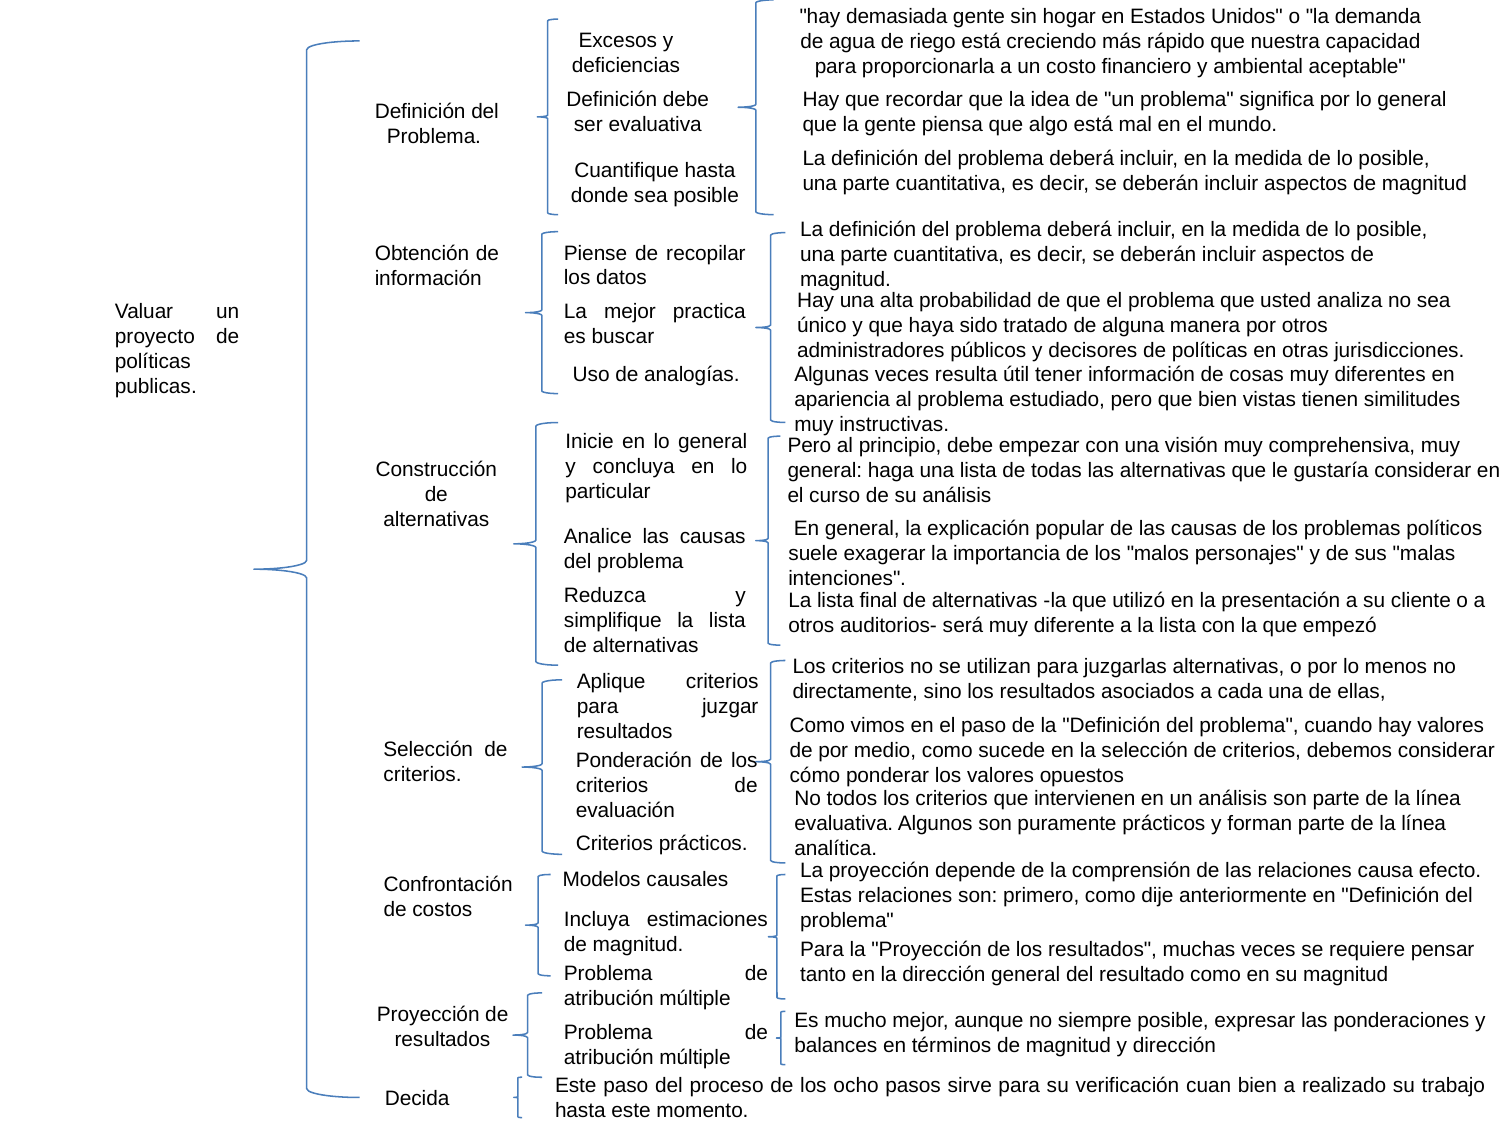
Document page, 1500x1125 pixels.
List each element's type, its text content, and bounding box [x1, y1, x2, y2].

text_box Uso de analogías. [559, 353, 762, 393]
text_box Obtención de información [360, 232, 514, 298]
text_box Problema de atribución múltiple [549, 1011, 779, 1064]
text_box Valuar un proyecto de políticas publicas. [100, 290, 254, 406]
text_box [755, 231, 786, 424]
text_box [524, 230, 559, 395]
text_box Inicie en lo general y concluya en lo particular [550, 420, 762, 511]
text_box [521, 679, 563, 856]
text_box La mejor practica es buscar [559, 290, 761, 353]
text_box La lista final de alternativas -la que utilizó en la presentación a su cliente o a otros auditorios- será muy diferente a la lista con la que empezó [781, 579, 1500, 645]
text_box [737, 0, 774, 216]
text_box Definición debe ser evaluativa [559, 78, 739, 143]
text_box Modelos causales [547, 857, 759, 898]
text_box Selección de criterios. [368, 727, 523, 793]
text_box "hay demasiada gente sin hogar en Estados Unidos" o "la demanda de agua de riego está creciendo más rápido que nuestra capacidad para proporcionarla a un costo financiero y ambiental aceptable" [774, 0, 1447, 86]
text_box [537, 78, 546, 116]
text_box Algunas veces resulta útil tener información de cosas muy diferentes en apariencia al problema estudiado, pero que bien vistas tienen similitudes muy instructivas. [786, 353, 1500, 424]
text_box Los criterios no se utilizan para juzgarlas alternativas, o por lo menos no directamente, sino los resultados asociados a cada una de ellas, [777, 645, 1500, 704]
text_box [767, 873, 786, 1000]
text_box Hay una alta probabilidad de que el problema que usted analiza no sea único y que haya sido tratado de alguna manera por otros administradores públicos y decisores de políticas en otras jurisdicciones. [786, 278, 1483, 353]
text_box Problema de atribución múltiple [549, 952, 779, 1011]
text_box [512, 1076, 523, 1119]
text_box [253, 40, 360, 1099]
text_box Ponderación de los criterios de evaluación [563, 739, 769, 822]
text_box Reduzca y simplifique la lista de alternativas [559, 574, 761, 664]
text_box [512, 992, 543, 1079]
text_box Hay que recordar que la idea de "un problema" significa por lo general que la gente piensa que algo está mal en el mundo. [787, 78, 1483, 137]
text_box Definición del Problema. [360, 90, 514, 180]
text_box La proyección depende de la comprensión de las relaciones causa efecto. Estas relaciones son: primero, como dije anteriormente en "Definición del problema" [785, 849, 1500, 928]
text_box Para la "Proyección de los resultados", muchas veces se requiere pensar tanto en la dirección general del resultado como en su magnitud [786, 928, 1500, 994]
text_box [512, 421, 559, 666]
text_box Proyección de resultados [360, 992, 526, 1058]
text_box Construcción de alternativas [360, 447, 513, 538]
text_box [536, 18, 559, 216]
text_box [755, 435, 781, 646]
text_box No todos los criterios que intervienen en un análisis son parte de la línea evaluativa. Algunos son puramente prácticos y forman parte de la línea analítica. [786, 776, 1500, 849]
text_box En general, la explicación popular de las causas de los problemas políticos suele exagerar la importancia de los "malos personajes" y de sus "malas intenciones". [781, 507, 1500, 579]
text_box Decida [369, 1077, 517, 1117]
text_box Aplique criterios para juzgar resultados [562, 660, 772, 739]
text_box [755, 659, 786, 864]
text_box La definición del problema deberá incluir, en la medida de lo posible, una parte cuantitativa, es decir, se deberán incluir aspectos de magnitud [787, 137, 1483, 202]
text_box Es mucho mejor, aunque no siempre posible, expresar las ponderaciones y balances en términos de magnitud y dirección [779, 998, 1500, 1064]
text_box La definición del problema deberá incluir, en la medida de lo posible, una parte cuantitativa, es decir, se deberán incluir aspectos de magnitud. [785, 208, 1459, 278]
text_box [524, 873, 551, 977]
text_box Incluya estimaciones de magnitud. [551, 898, 776, 952]
text_box Criterios prácticos. [561, 822, 771, 863]
text_box Excesos y deficiencias [559, 19, 703, 78]
text_box Este paso del proceso de los ocho pasos sirve para su verificación cuan bien a realizado su trabajo hasta este momento. [540, 1064, 1500, 1125]
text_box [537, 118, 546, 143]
text_box Confrontación de costos [368, 862, 547, 928]
text_box Piense de recopilar los datos [559, 231, 761, 290]
text_box Como vimos en el paso de la "Definición del problema", cuando hay valores de por medio, como sucede en la selección de criterios, debemos considerar cómo ponderar los valores opuestos [786, 704, 1500, 776]
text_box Cuantifique hasta donde sea posible [559, 148, 755, 214]
text_box Pero al principio, debe empezar con una visión muy comprehensiva, muy general: haga una lista de todas las alternativas que le gustaría considerar en el curso de su análisis [772, 424, 1500, 507]
text_box Analice las causas del problema [559, 515, 761, 574]
text_box [775, 1010, 786, 1066]
